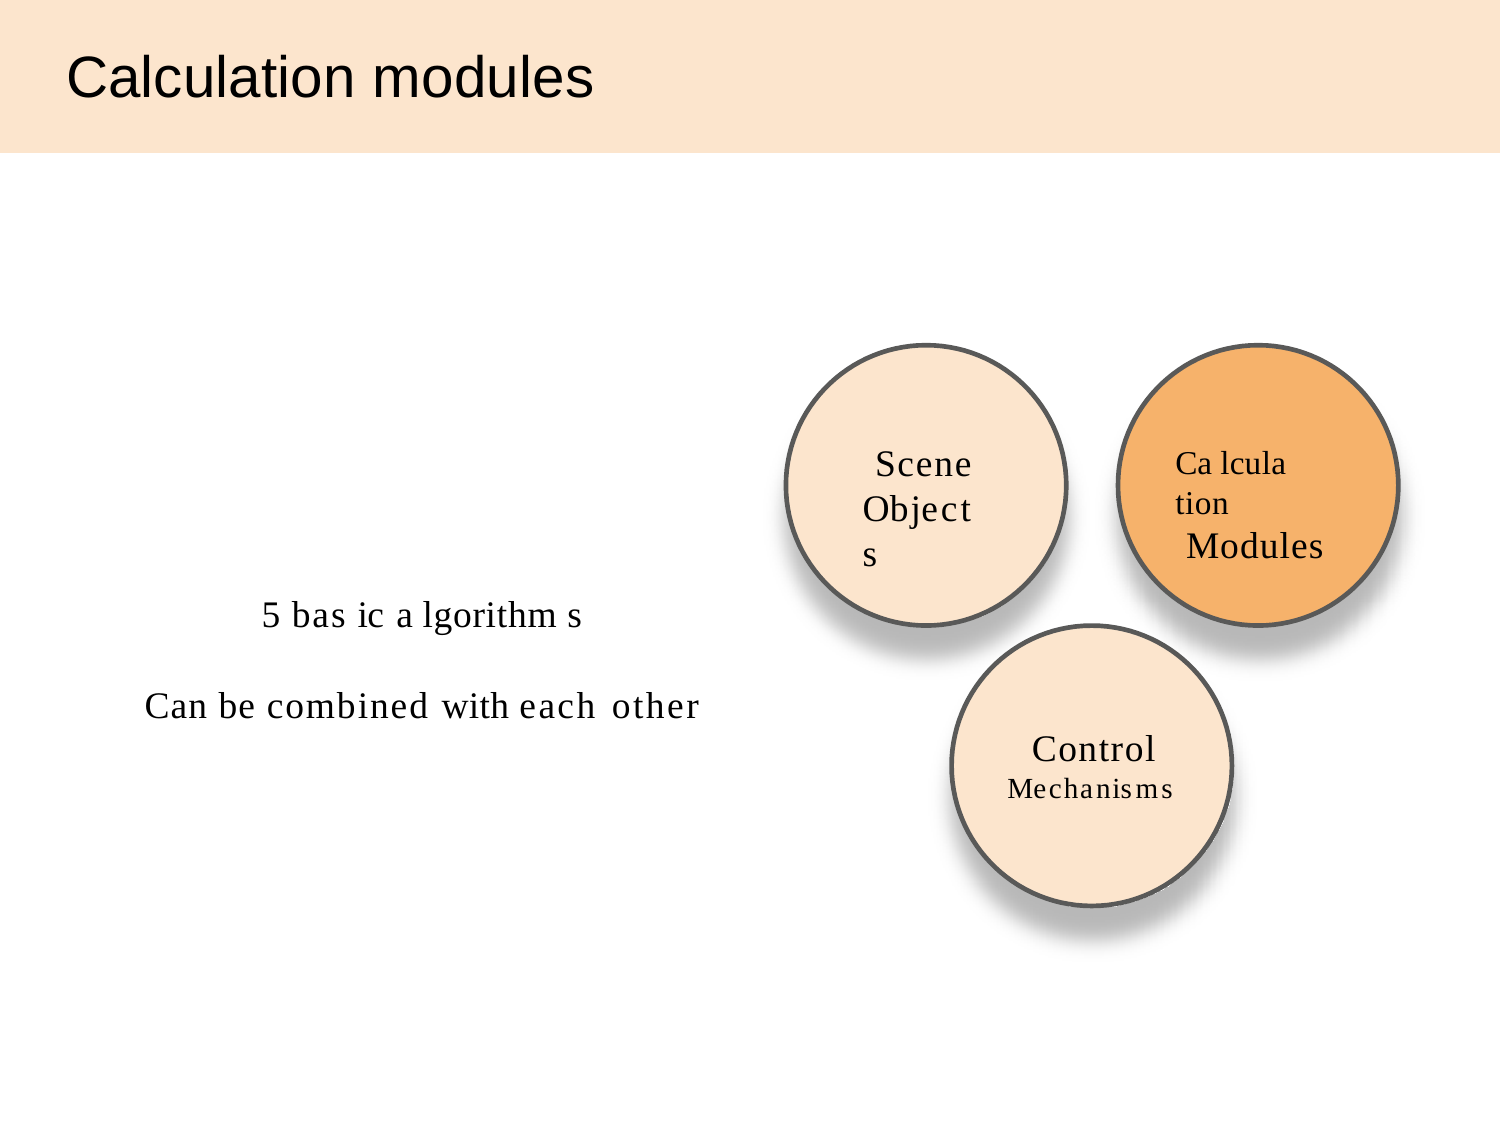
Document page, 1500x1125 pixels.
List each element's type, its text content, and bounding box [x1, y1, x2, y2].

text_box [1086, 342, 1430, 688]
title Calculation modules [64, 36, 597, 227]
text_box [920, 623, 1264, 969]
text_box 5 bas ic a lgorithm s Can be combined with each other [143, 587, 707, 727]
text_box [754, 342, 1085, 688]
